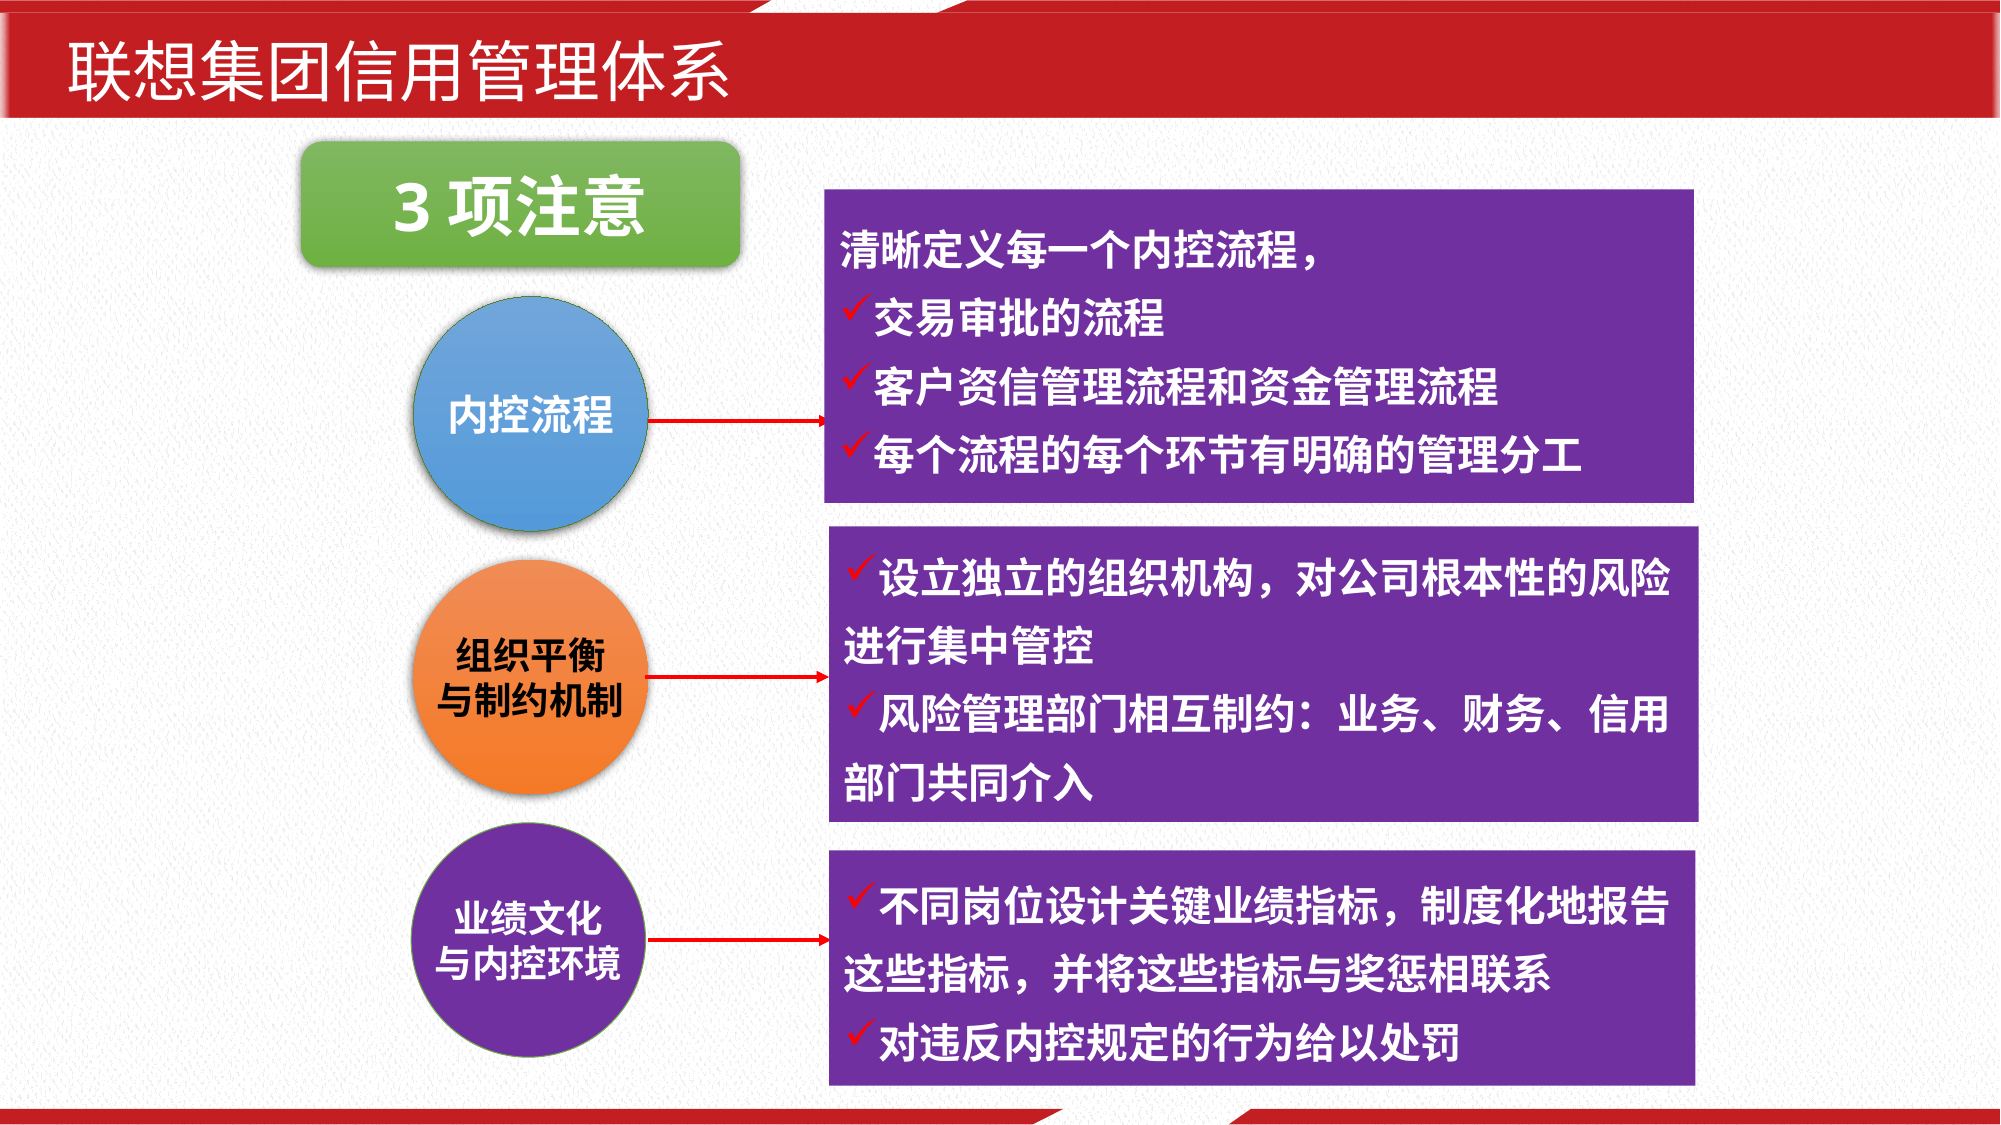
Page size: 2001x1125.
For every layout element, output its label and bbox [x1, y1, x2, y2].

text_box [0, 118, 2000, 1125]
picture [0, 12, 2000, 118]
text_box [0, 0, 2000, 12]
text_box [301, 141, 1699, 1086]
